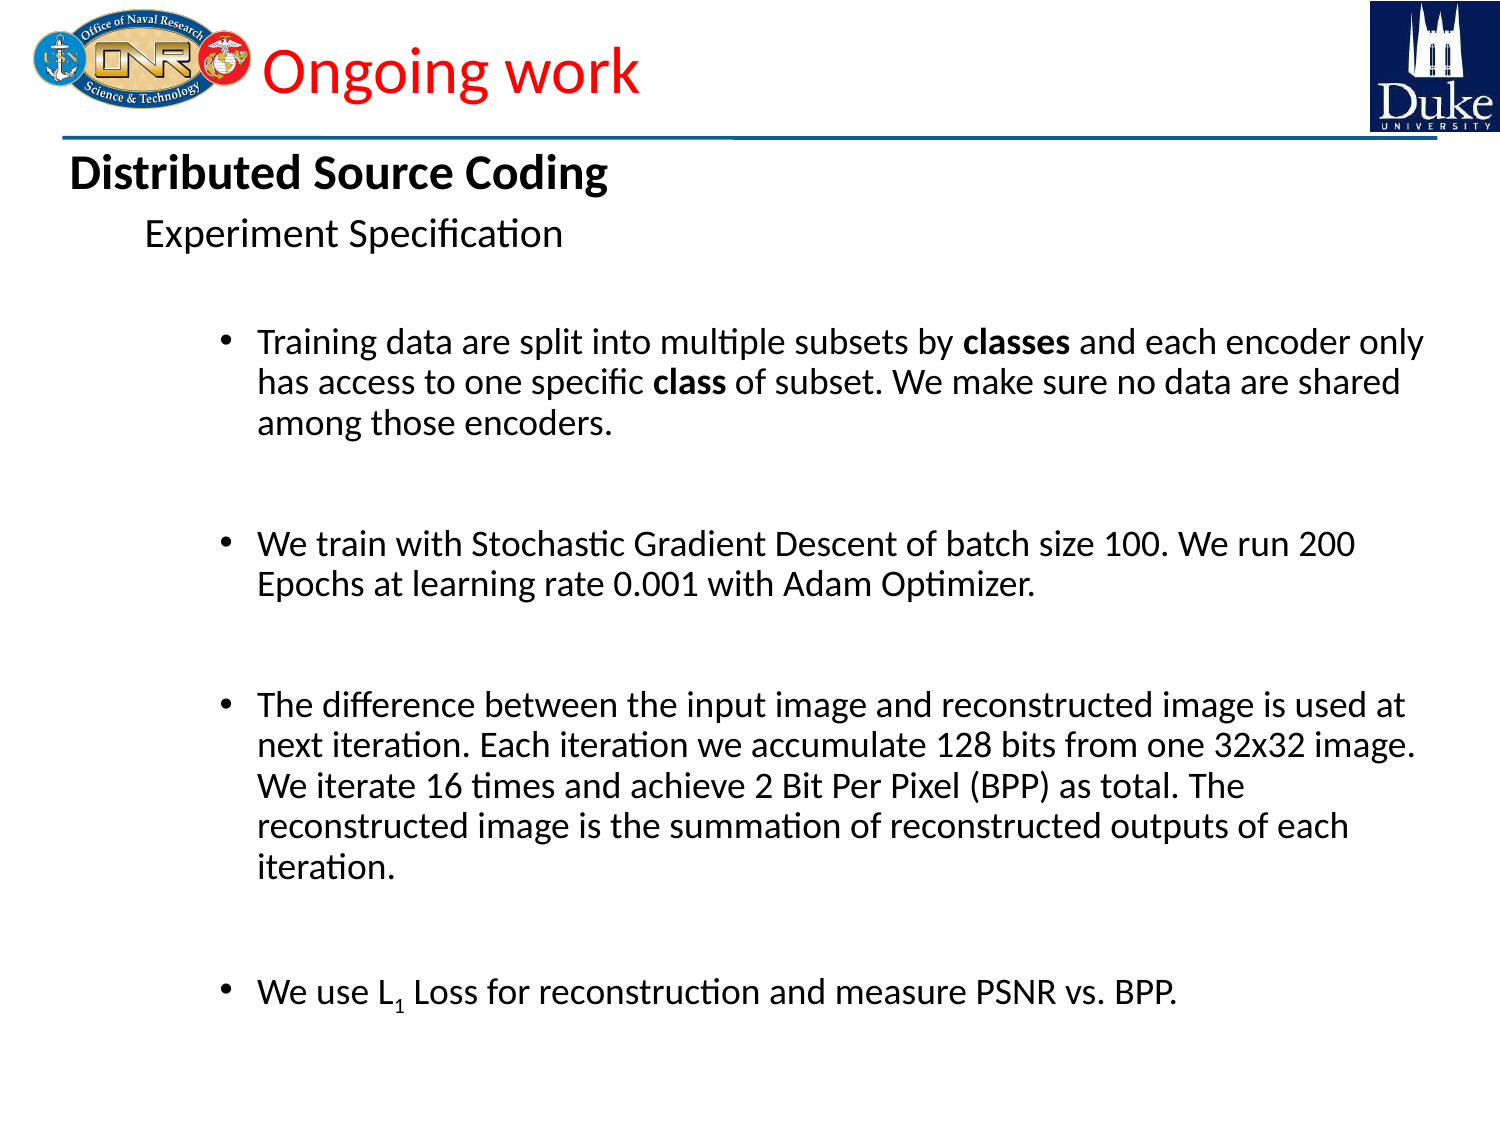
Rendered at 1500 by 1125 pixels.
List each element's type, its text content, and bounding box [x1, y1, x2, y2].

list Distributed Source Coding Experiment Specification Training data are split into multiple subsets by classes and each encoder only has access to one specific class of subset. We make sure no data are shared among those encoders. We train with Stochastic Gradient Descent of batch size 100. We run 200 Epochs at learning rate 0.001 with Adam Optimizer. The difference between the input image and reconstructed image is used at next iteration. Each iteration we accumulate 128 bits from one 32x32 image. We iterate 16 times and achieve 2 Bit Per Pixel (BPP) as total. The reconstructed image is the summation of reconstructed outputs of each iteration. We use L1 Loss for reconstruction and measure PSNR vs. BPP. [54, 139, 1462, 1023]
picture [33, 9, 251, 109]
picture [1370, 1, 1500, 132]
text_box Ongoing work [247, 21, 1454, 123]
